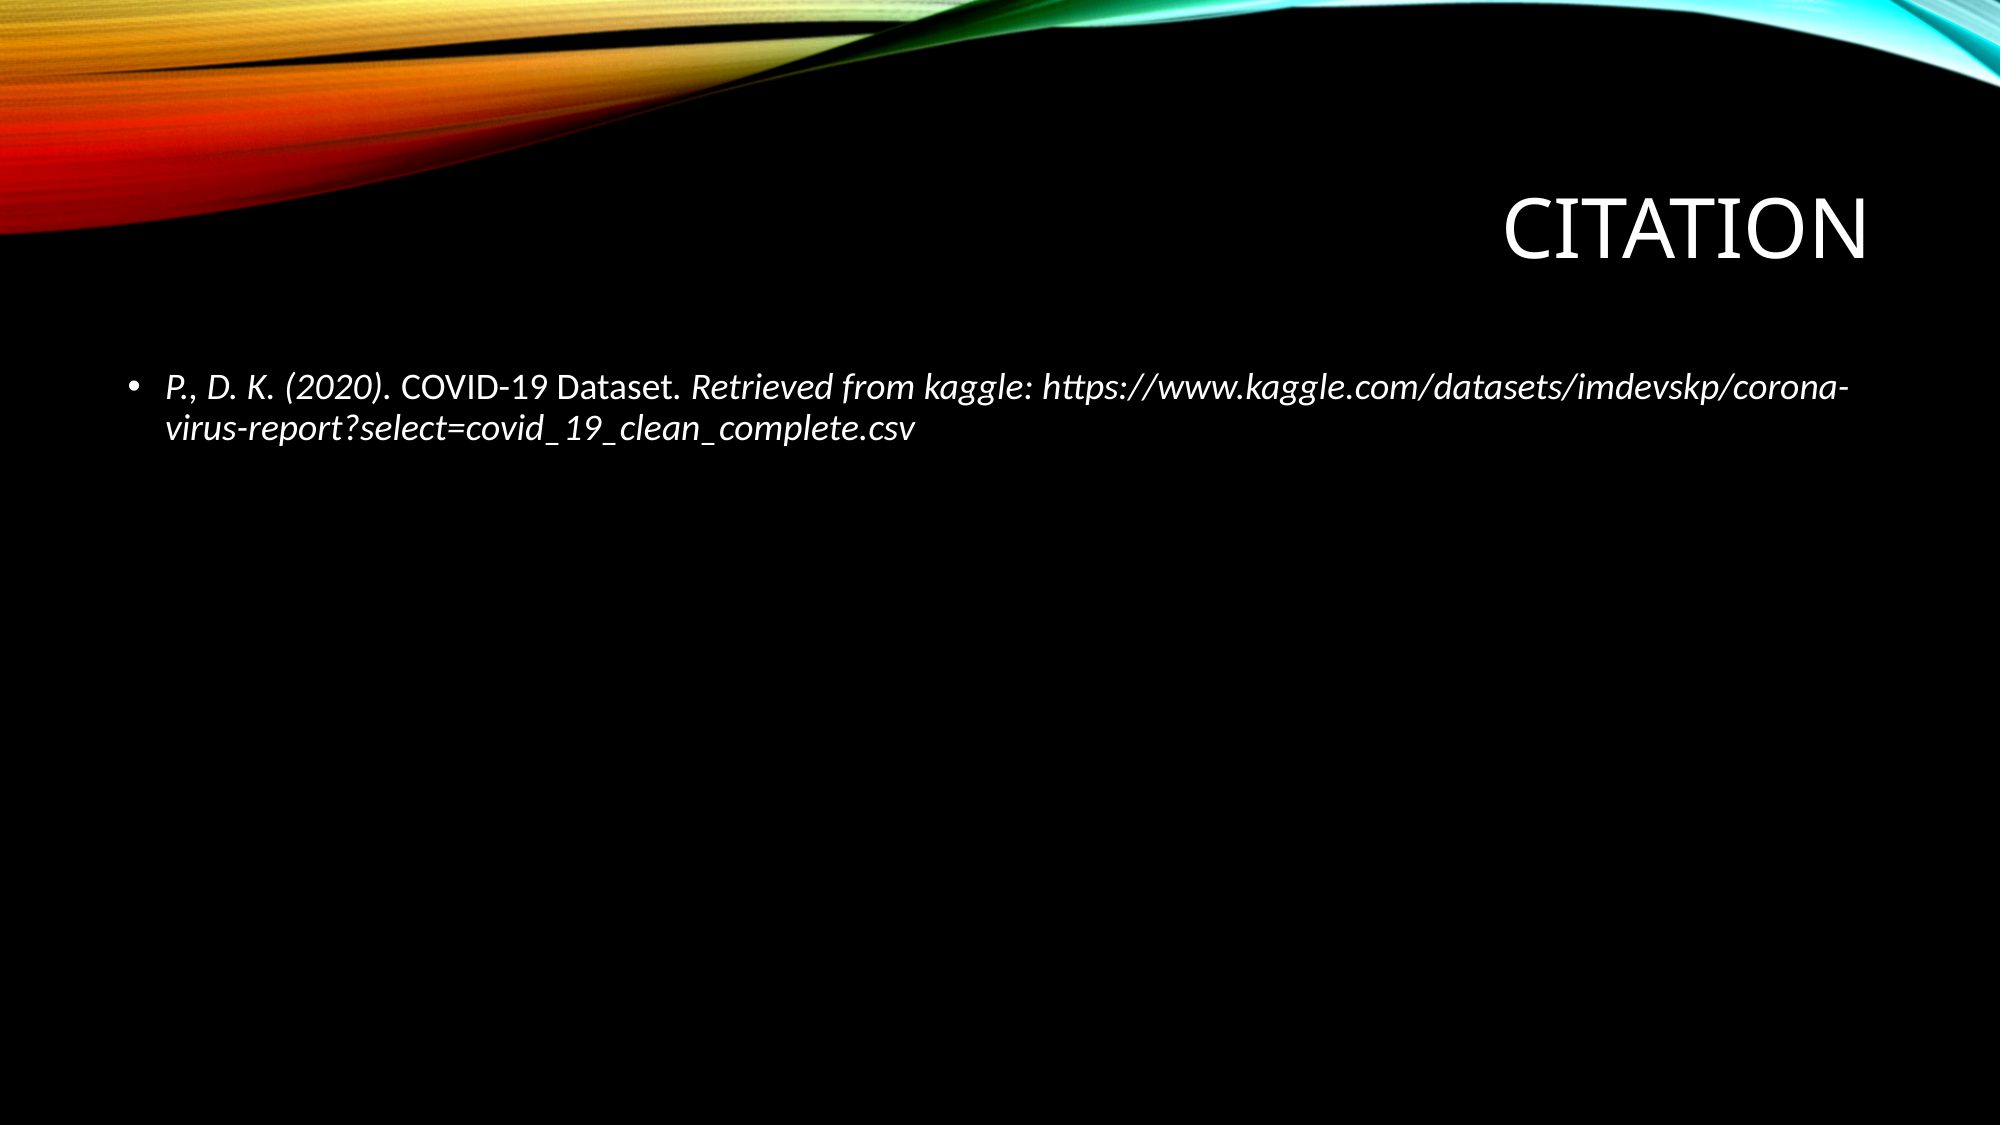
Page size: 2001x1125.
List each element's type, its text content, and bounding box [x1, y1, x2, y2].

picture [0, 0, 2000, 237]
list P., D. K. (2020). COVID-19 Dataset. Retrieved from kaggle: https://www.kaggle.com/datasets/imdevskp/corona-virus-report?select=covid_19_clean_complete.csv [112, 360, 1888, 1021]
title citation [474, 125, 1888, 338]
